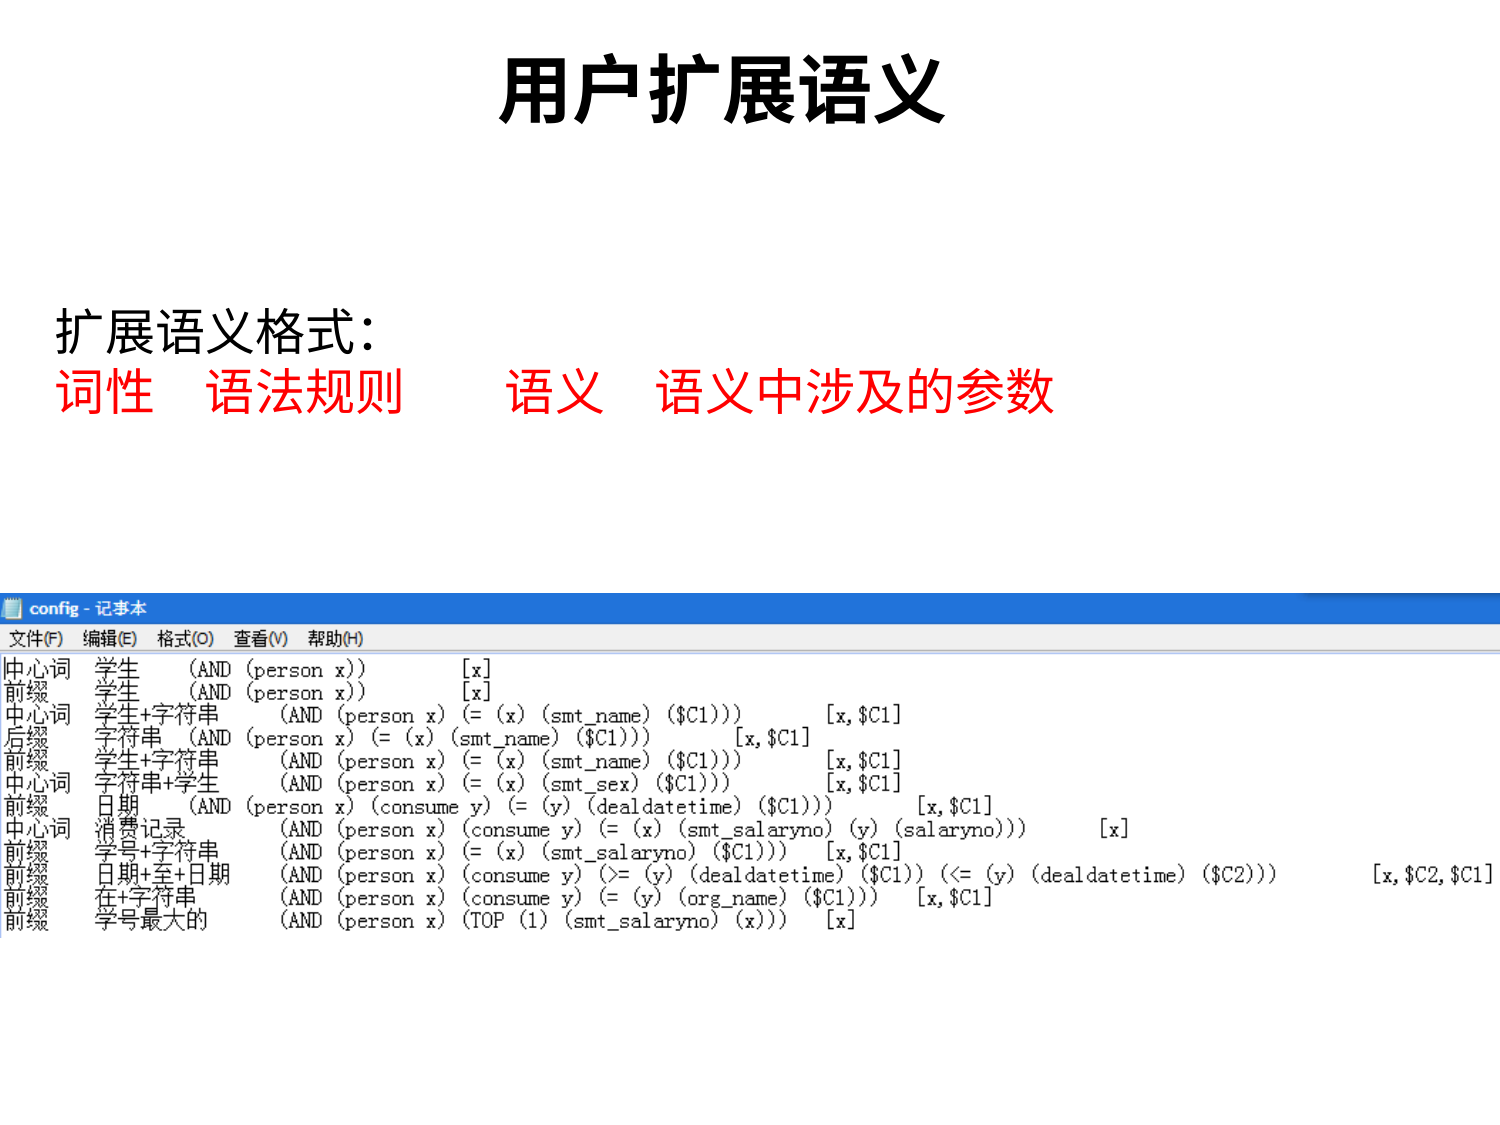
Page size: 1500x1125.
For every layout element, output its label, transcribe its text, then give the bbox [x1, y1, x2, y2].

text_box 扩展语义格式： 词性 语法规则 语义 语义中涉及的参数 [40, 292, 1070, 428]
text_box 用户扩展语义 [482, 35, 963, 140]
picture [0, 592, 1500, 938]
